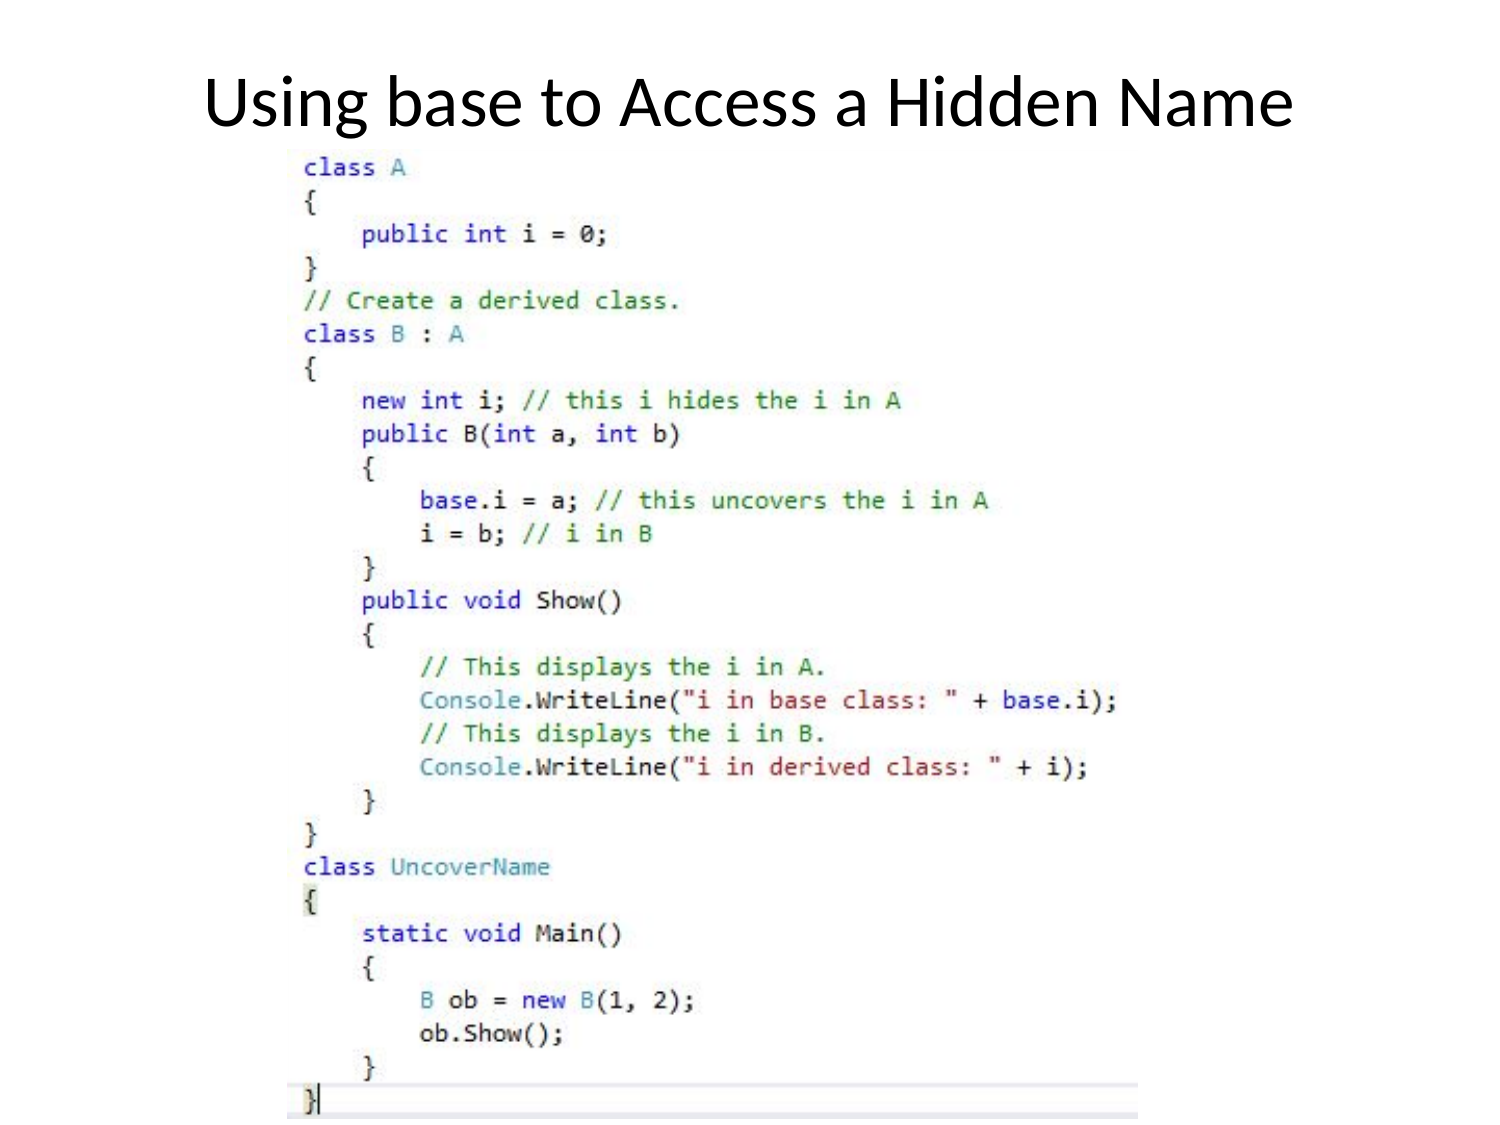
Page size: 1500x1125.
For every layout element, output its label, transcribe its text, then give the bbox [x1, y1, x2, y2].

title Using base to Access a Hidden Name [75, 45, 1425, 150]
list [287, 149, 1138, 1119]
